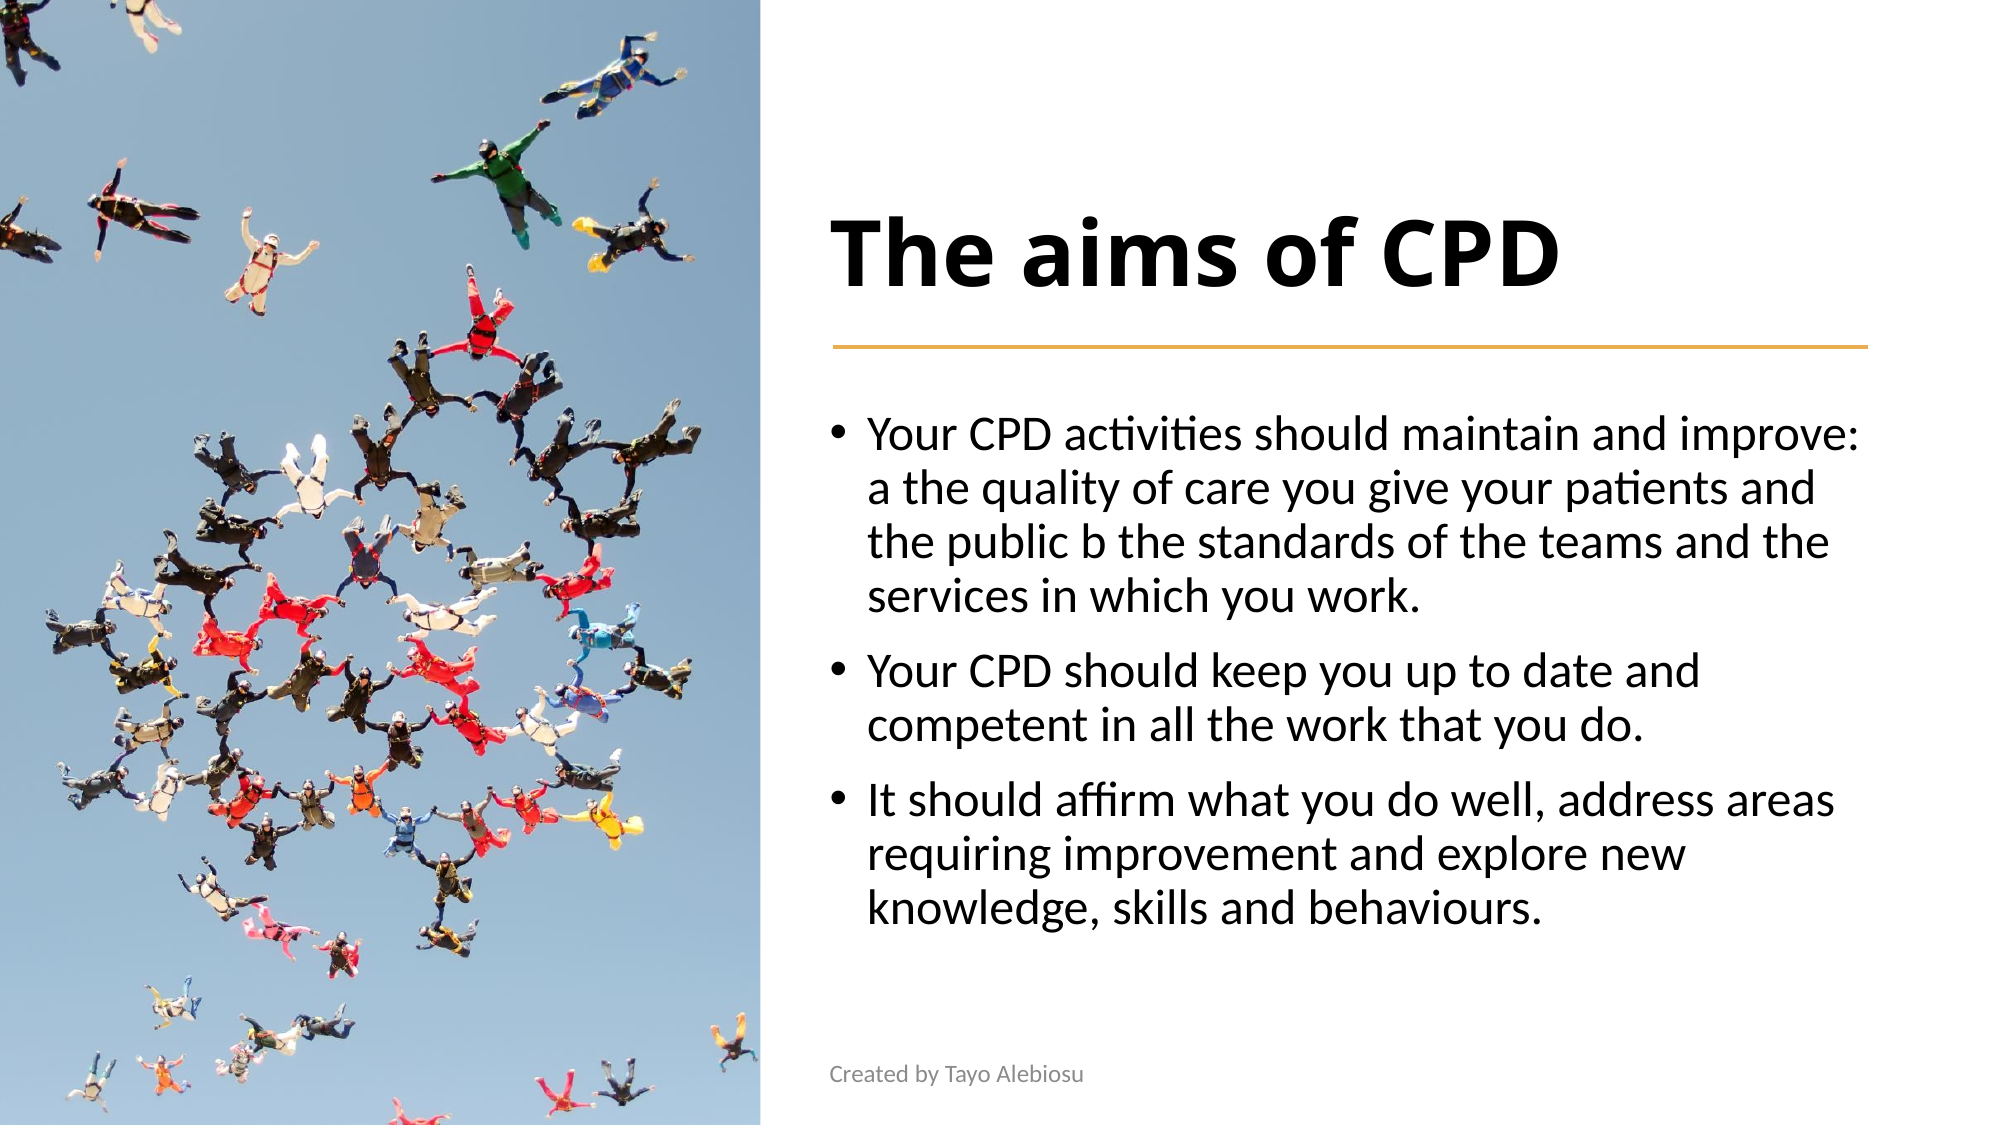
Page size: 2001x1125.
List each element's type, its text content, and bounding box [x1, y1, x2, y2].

picture [0, 0, 761, 1125]
title The aims of CPD [814, 103, 1895, 315]
footer Created by Tayo Alebiosu [814, 1042, 1494, 1103]
list Your CPD activities should maintain and improve: a the quality of care you give your patients and the public b the standards of the teams and the services in which you work. Your CPD should keep you up to date and competent in all the work that you do. It should affirm what you do well, address areas requiring improvement and explore new knowledge, skills and behaviours. [814, 399, 1895, 1021]
